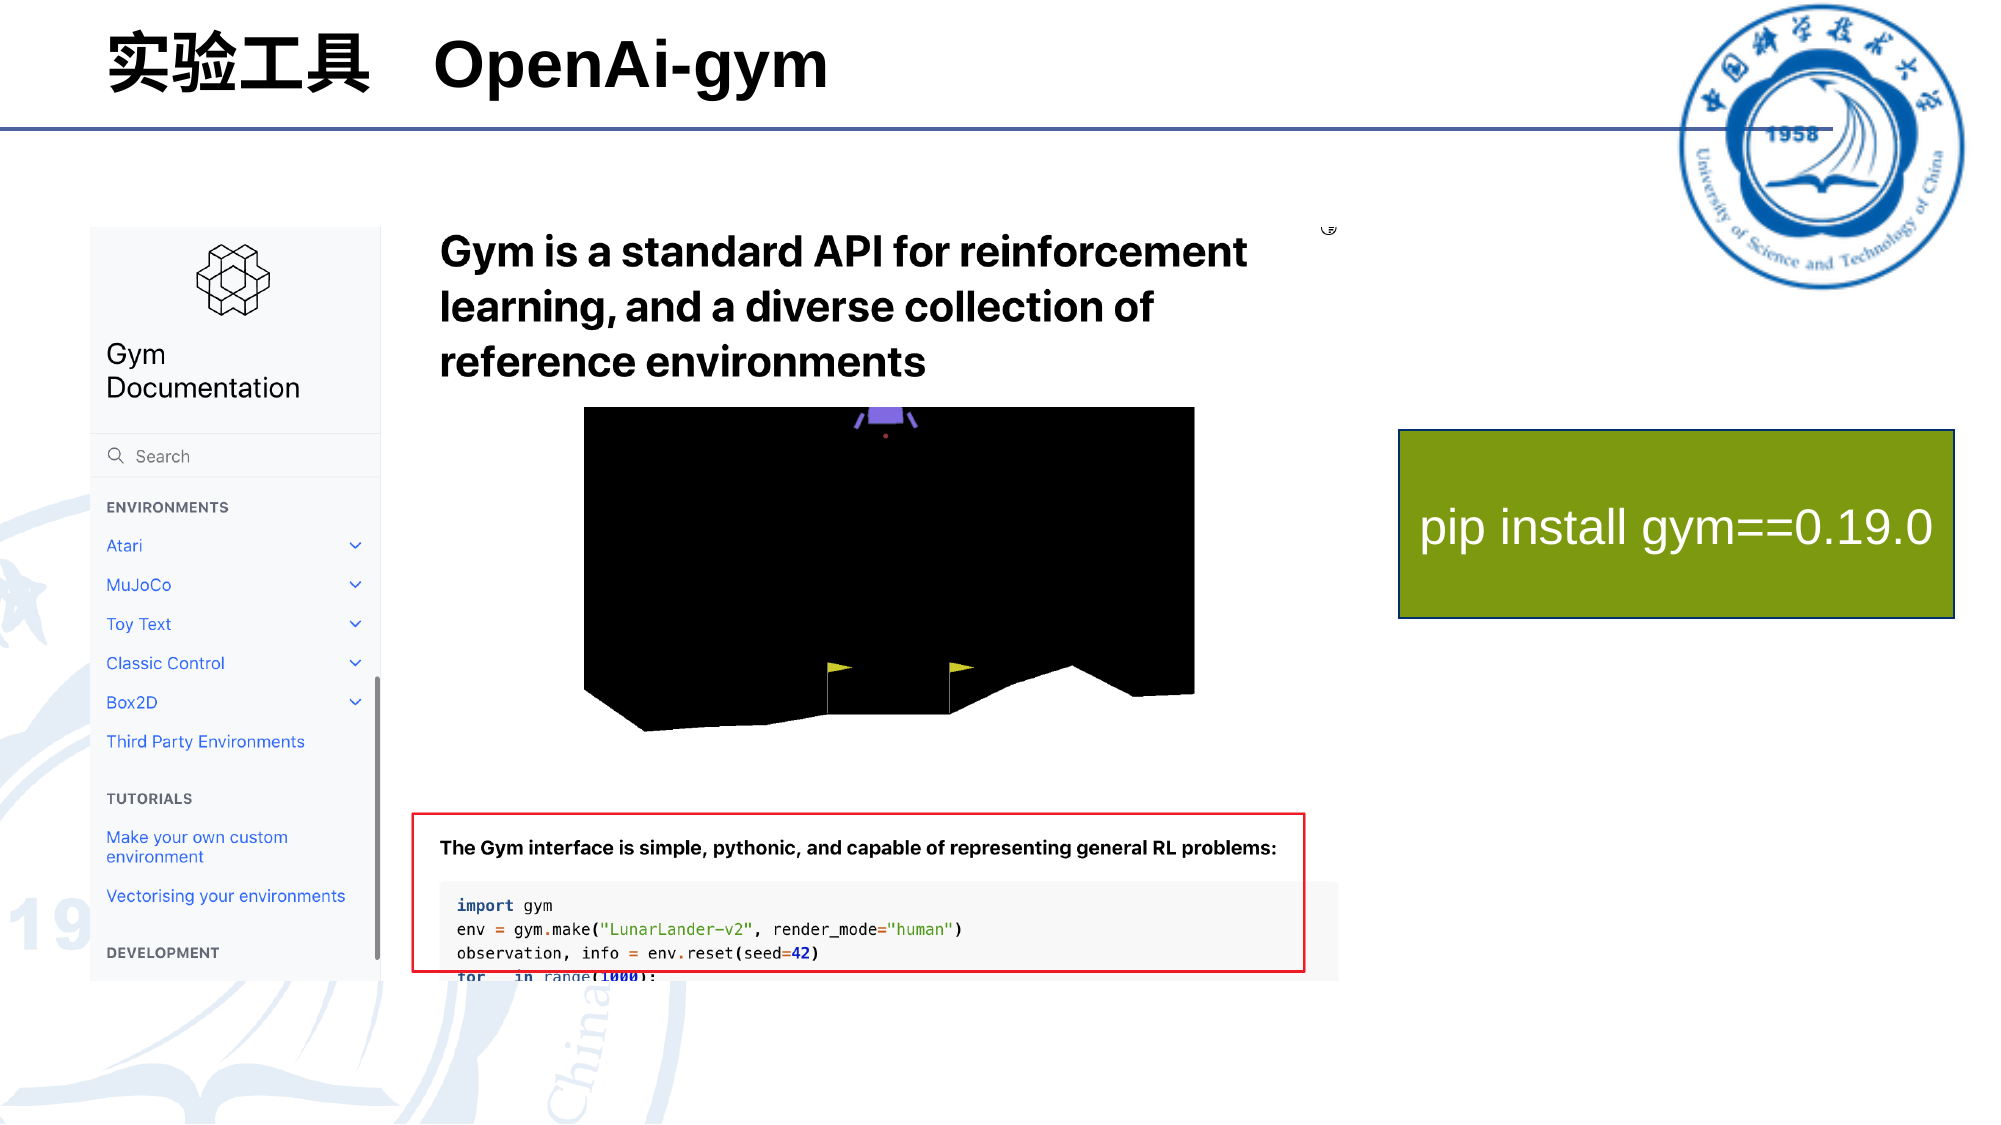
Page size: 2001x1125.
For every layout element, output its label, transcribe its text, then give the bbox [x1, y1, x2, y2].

picture [1674, 0, 1971, 296]
picture [89, 227, 1365, 981]
title 实验工具 OpenAi-gym [89, 18, 1517, 115]
text_box pip install gym==0.19.0 [1398, 429, 1955, 619]
